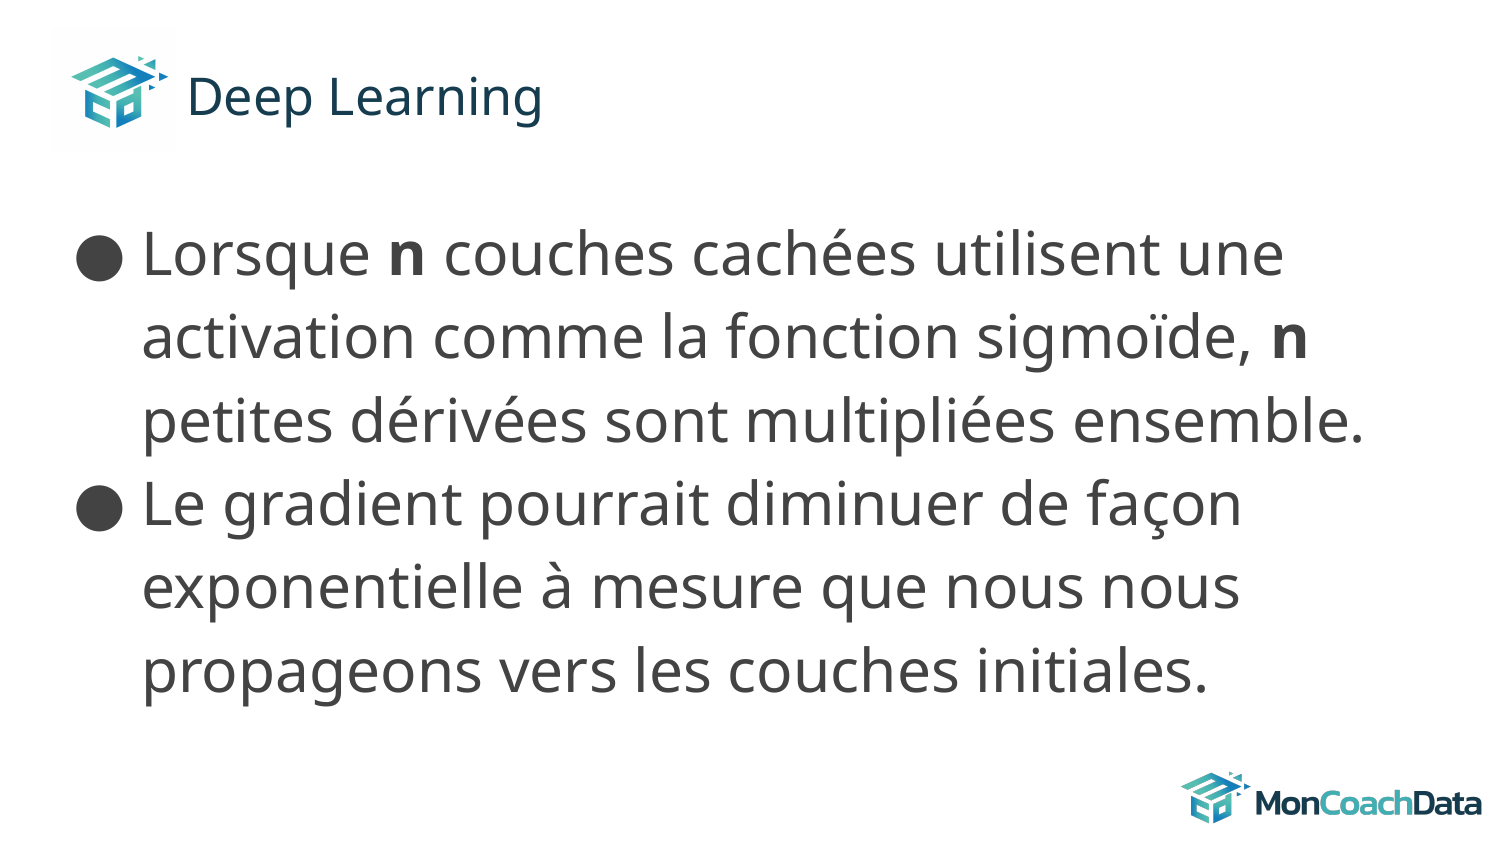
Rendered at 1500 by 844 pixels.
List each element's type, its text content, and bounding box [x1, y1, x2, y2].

picture [51, 27, 177, 153]
picture [1162, 750, 1500, 844]
list Lorsque n couches cachées utilisent une activation comme la fonction sigmoïde, n petites dérivées sont multipliées ensemble. Le gradient pourrait diminuer de façon exponentielle à mesure que nous nous propageons vers les couches initiales. [51, 189, 1480, 750]
title Deep Learning [171, 48, 1449, 143]
